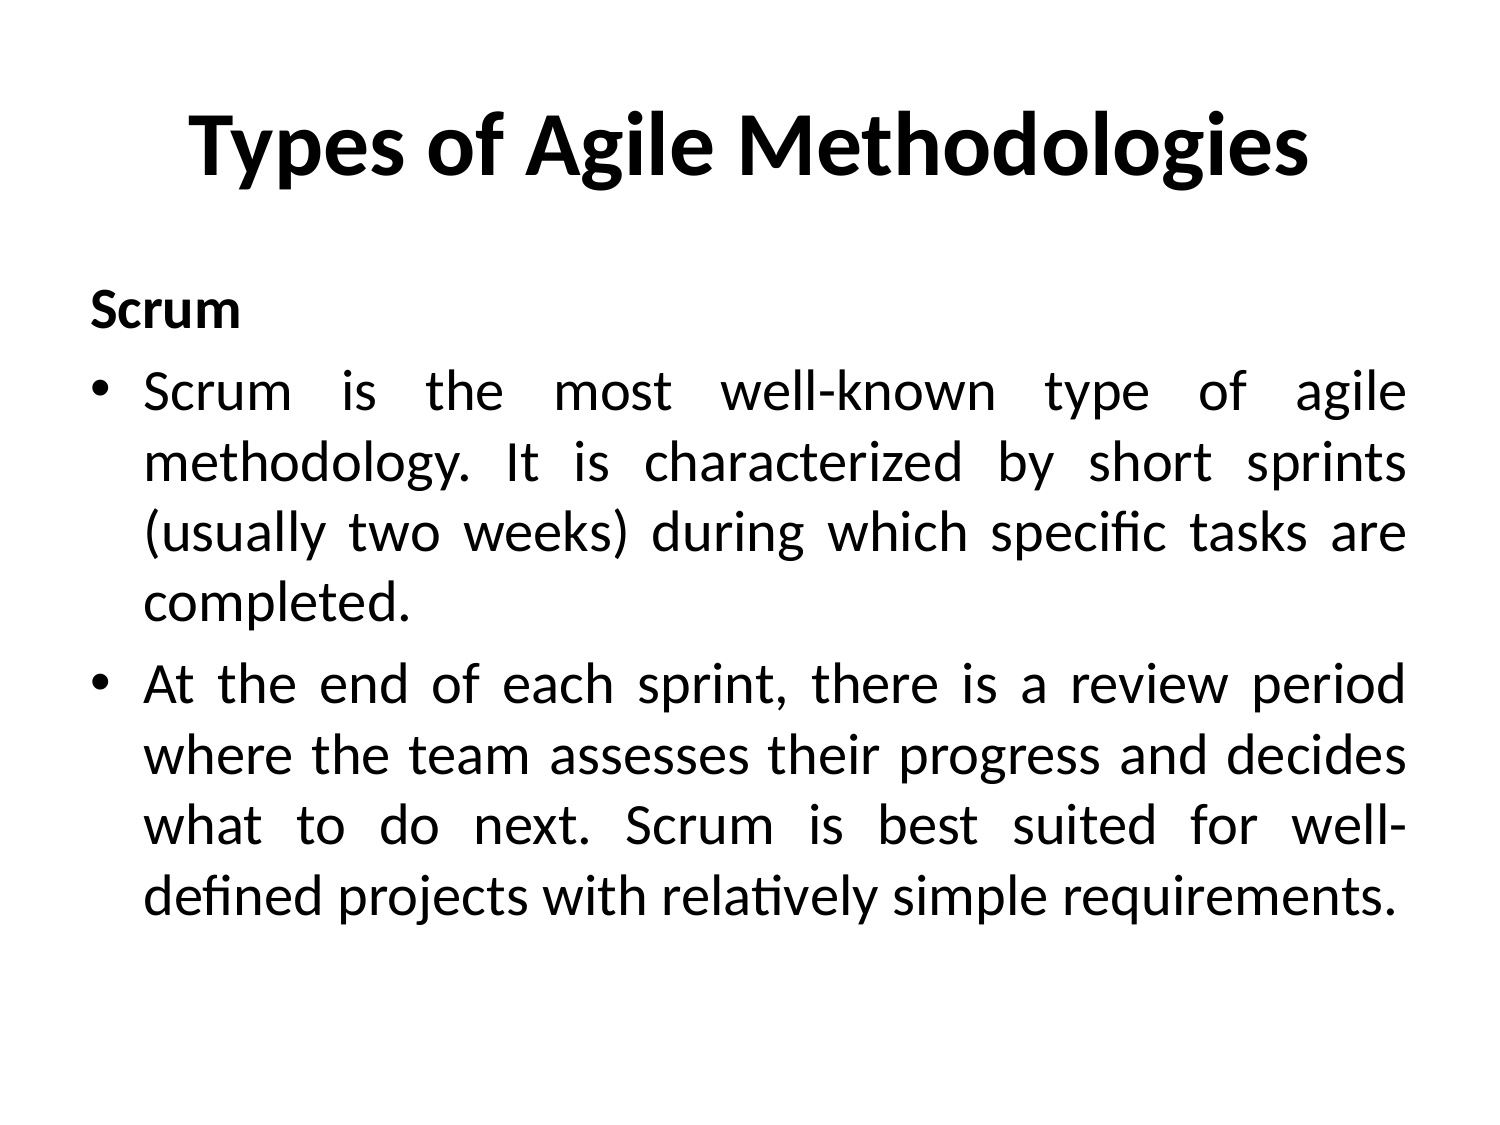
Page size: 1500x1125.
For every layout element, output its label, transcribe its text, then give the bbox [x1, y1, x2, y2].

title Types of Agile Methodologies [75, 45, 1425, 233]
list Scrum Scrum is the most well-known type of agile methodology. It is characterized by short sprints (usually two weeks) during which specific tasks are completed. At the end of each sprint, there is a review period where the team assesses their progress and decides what to do next. Scrum is best suited for well-defined projects with relatively simple requirements. [75, 262, 1425, 1005]
